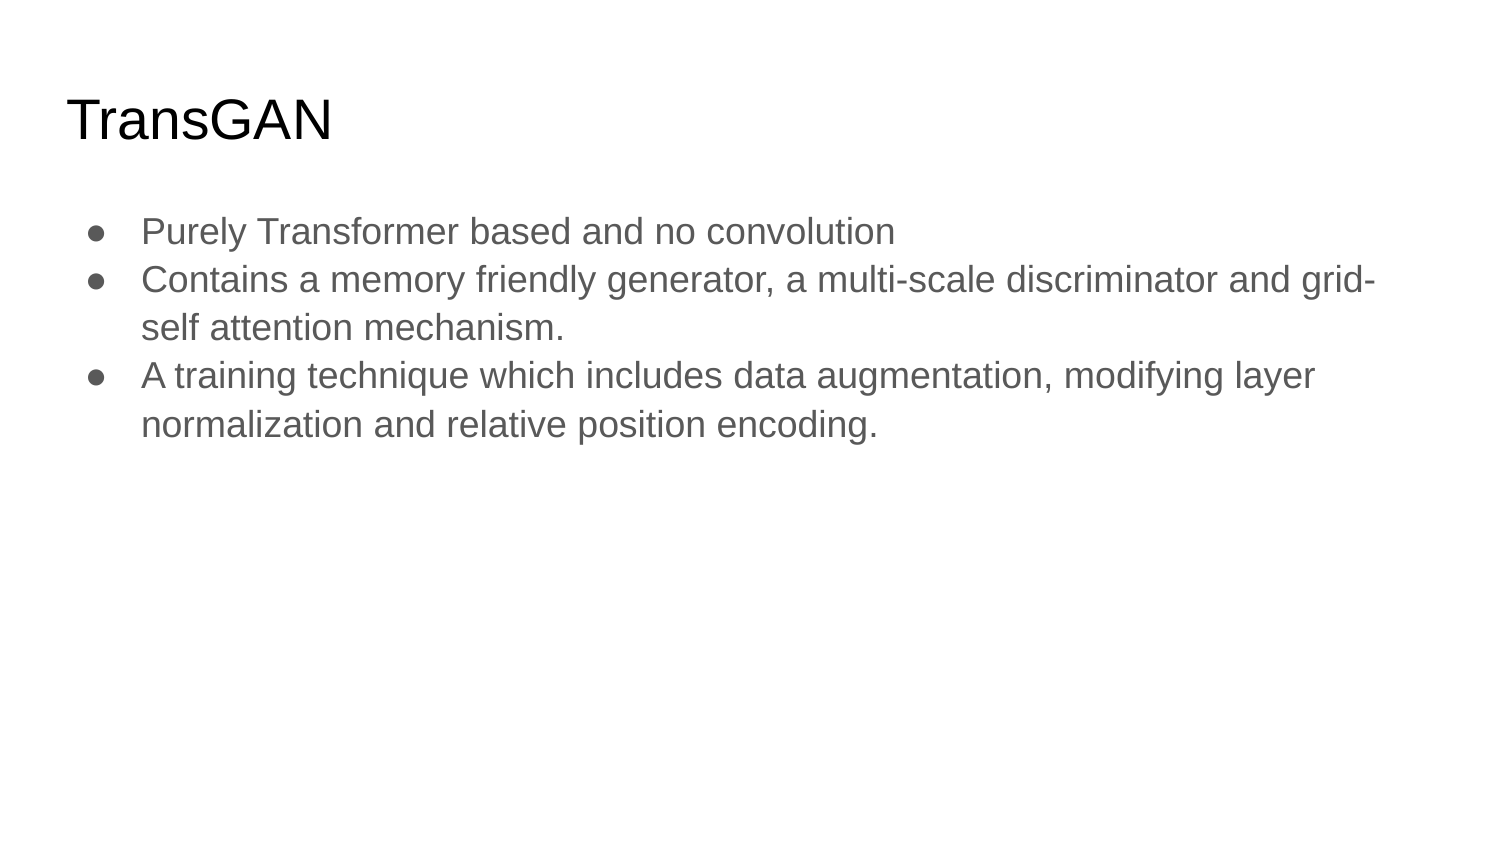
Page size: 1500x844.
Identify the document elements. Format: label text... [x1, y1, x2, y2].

list Purely Transformer based and no convolution Contains a memory friendly generator, a multi-scale discriminator and grid-self attention mechanism. A training technique which includes data augmentation, modifying layer normalization and relative position encoding. [51, 189, 1449, 750]
title TransGAN [51, 72, 1449, 167]
